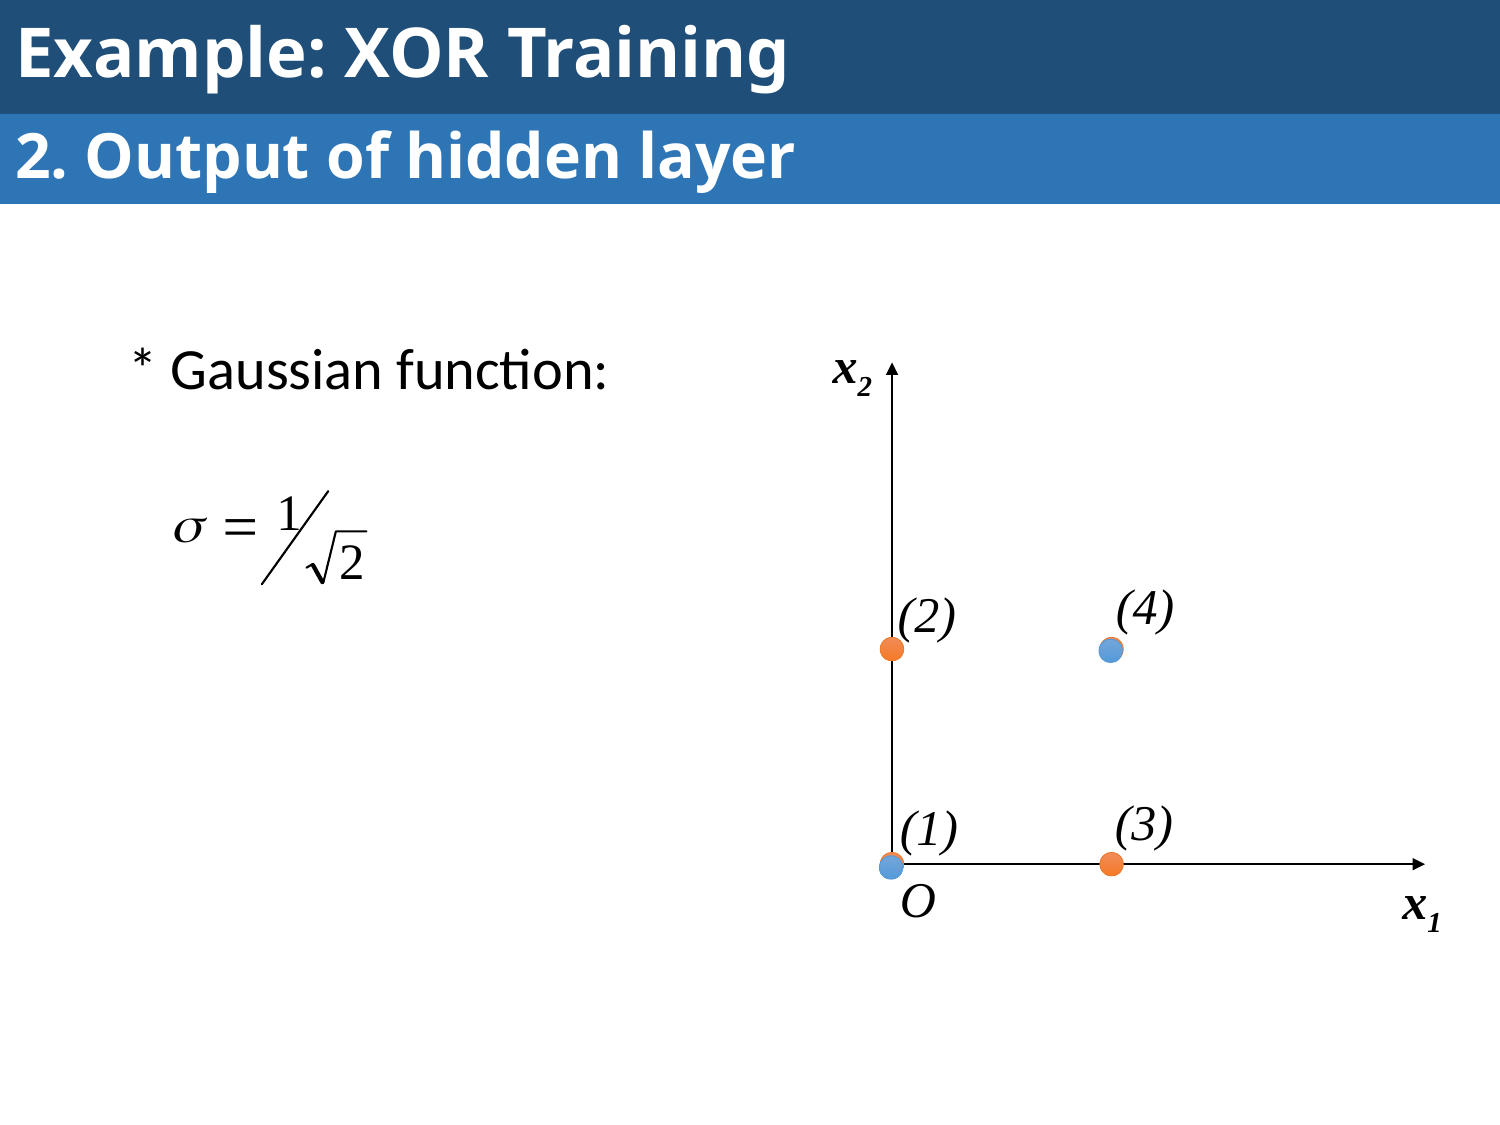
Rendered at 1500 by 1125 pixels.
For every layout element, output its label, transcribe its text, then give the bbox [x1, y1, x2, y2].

text_box (2) [882, 575, 891, 650]
text_box [1099, 858, 1124, 864]
text_box [893, 650, 905, 662]
text_box (1) [893, 788, 1010, 864]
text_box O [884, 865, 1010, 936]
text_box x1 [1387, 862, 1500, 946]
text_box (2) [893, 575, 1008, 650]
text_box x2 [817, 326, 943, 410]
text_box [166, 482, 379, 670]
text_box (4) [1101, 567, 1227, 643]
text_box (3) [1100, 782, 1225, 858]
text_box 2. Output of hidden layer [0, 113, 1500, 204]
text_box [879, 642, 891, 662]
text_box [1098, 638, 1123, 663]
text_box Example: XOR Training [0, 0, 1500, 113]
text_box (1) [884, 788, 891, 856]
text_box [1099, 865, 1124, 877]
text_box [878, 855, 904, 880]
text_box * Gaussian function: [114, 323, 859, 409]
